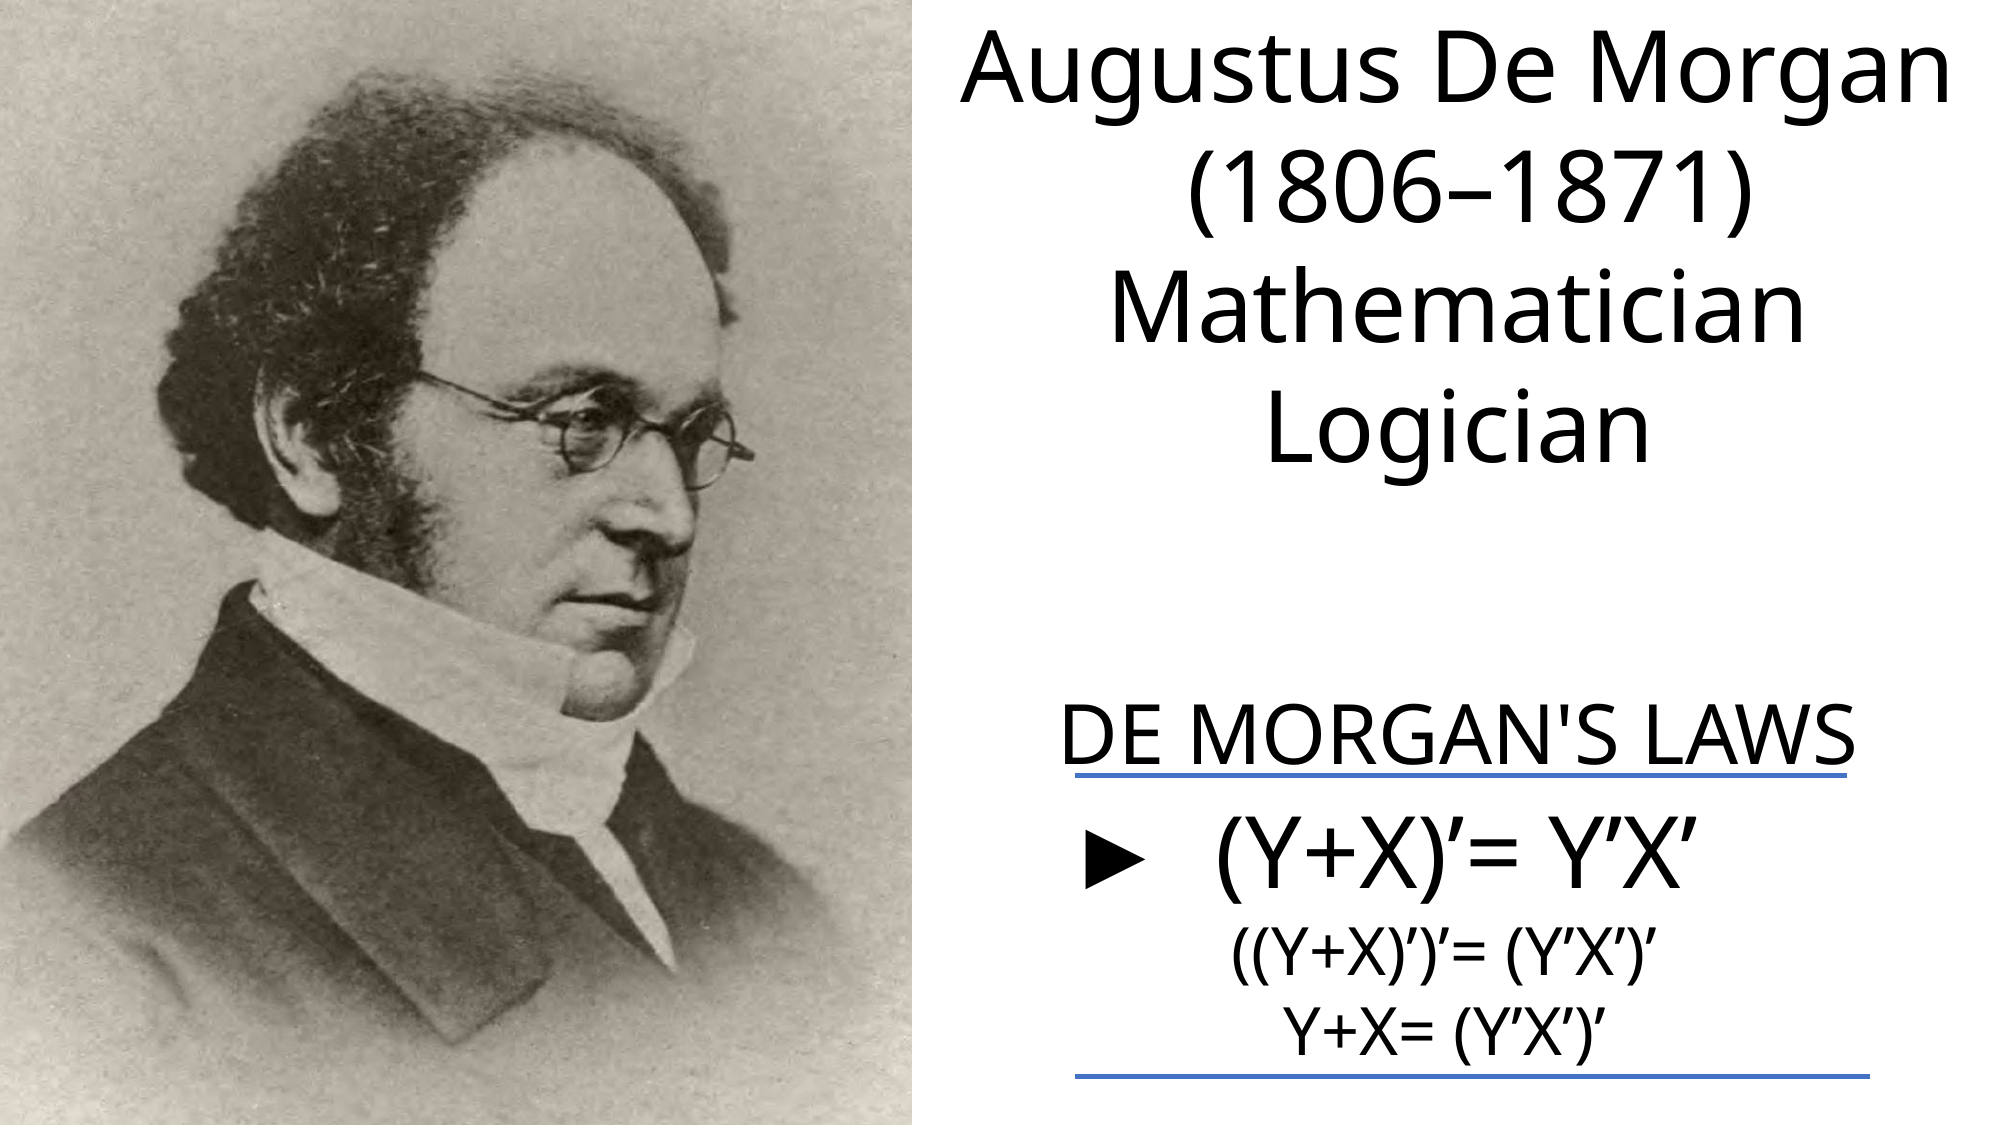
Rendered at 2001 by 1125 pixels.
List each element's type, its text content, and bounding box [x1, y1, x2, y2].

text_box De Morgan's laws [920, 674, 1996, 789]
text_box Augustus De Morgan (1806–1871) Mathematician Logician [946, 0, 1971, 490]
text_box ► (Y+X)’= Y’X’ ((Y+X)’)’= (Y’X’)’ Y+X= (Y’X’)’ [912, 781, 1870, 1076]
picture [0, 0, 912, 1125]
